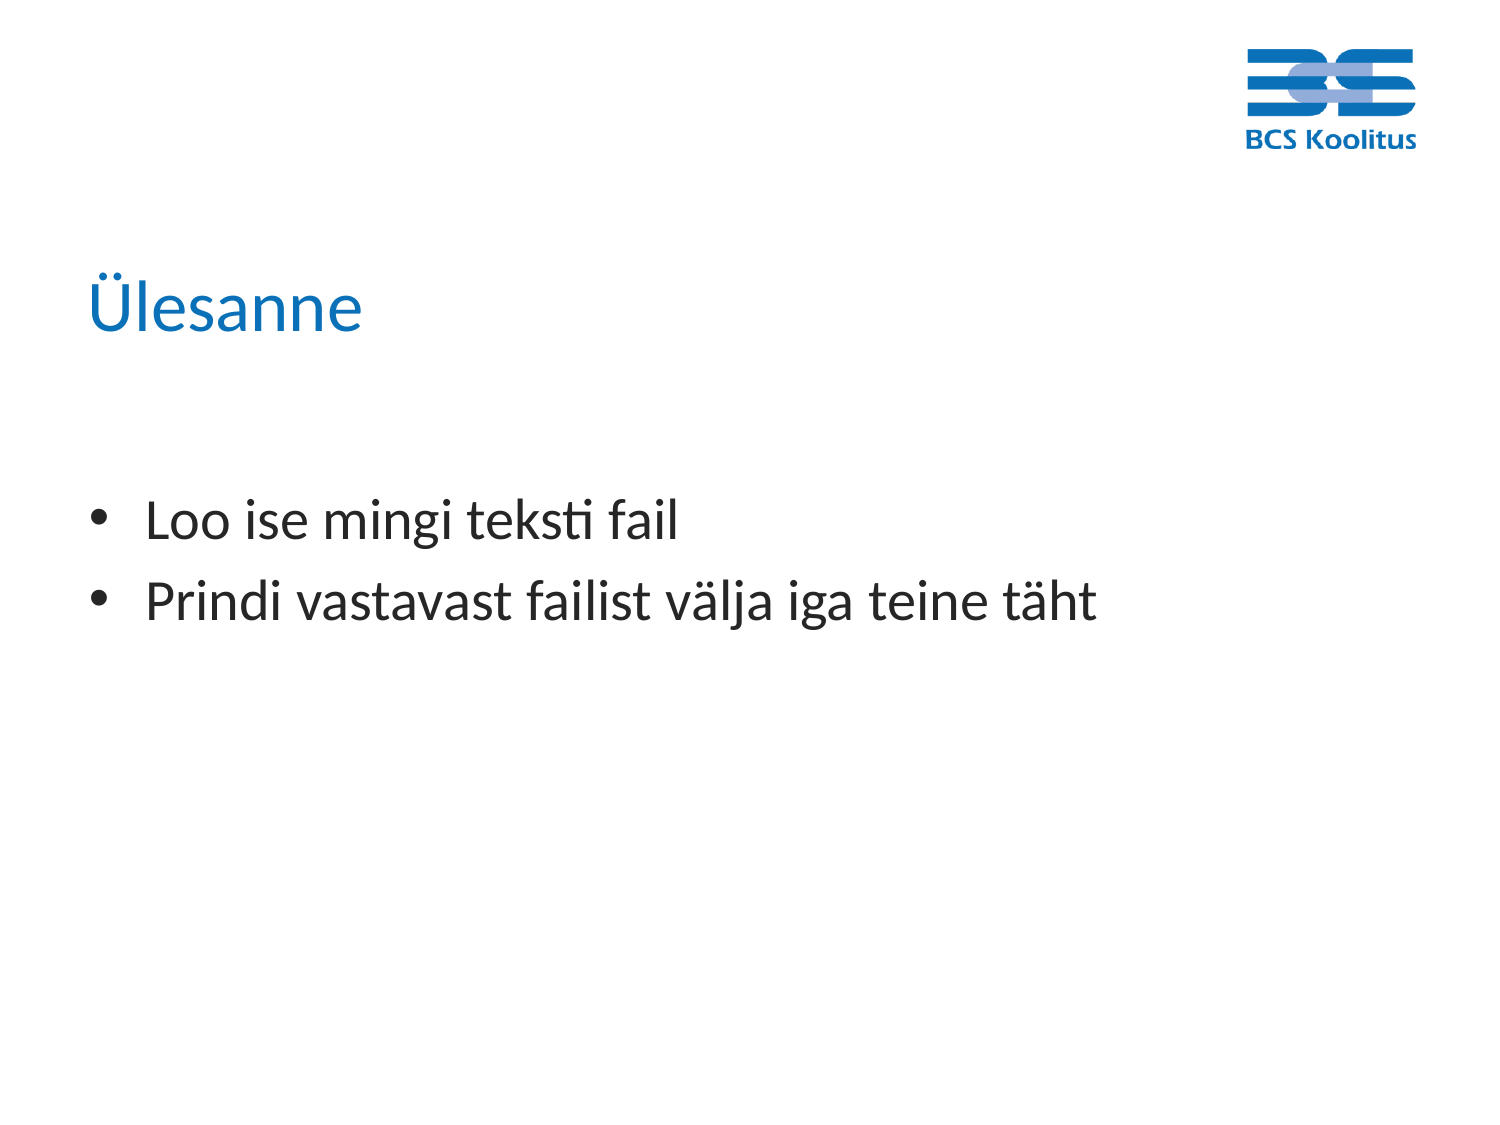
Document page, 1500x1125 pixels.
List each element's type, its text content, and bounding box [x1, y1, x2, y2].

picture [1246, 49, 1416, 149]
list Loo ise mingi teksti fail Prindi vastavast failist välja iga teine täht [73, 391, 1425, 1047]
title Ülesanne [72, 166, 1423, 354]
